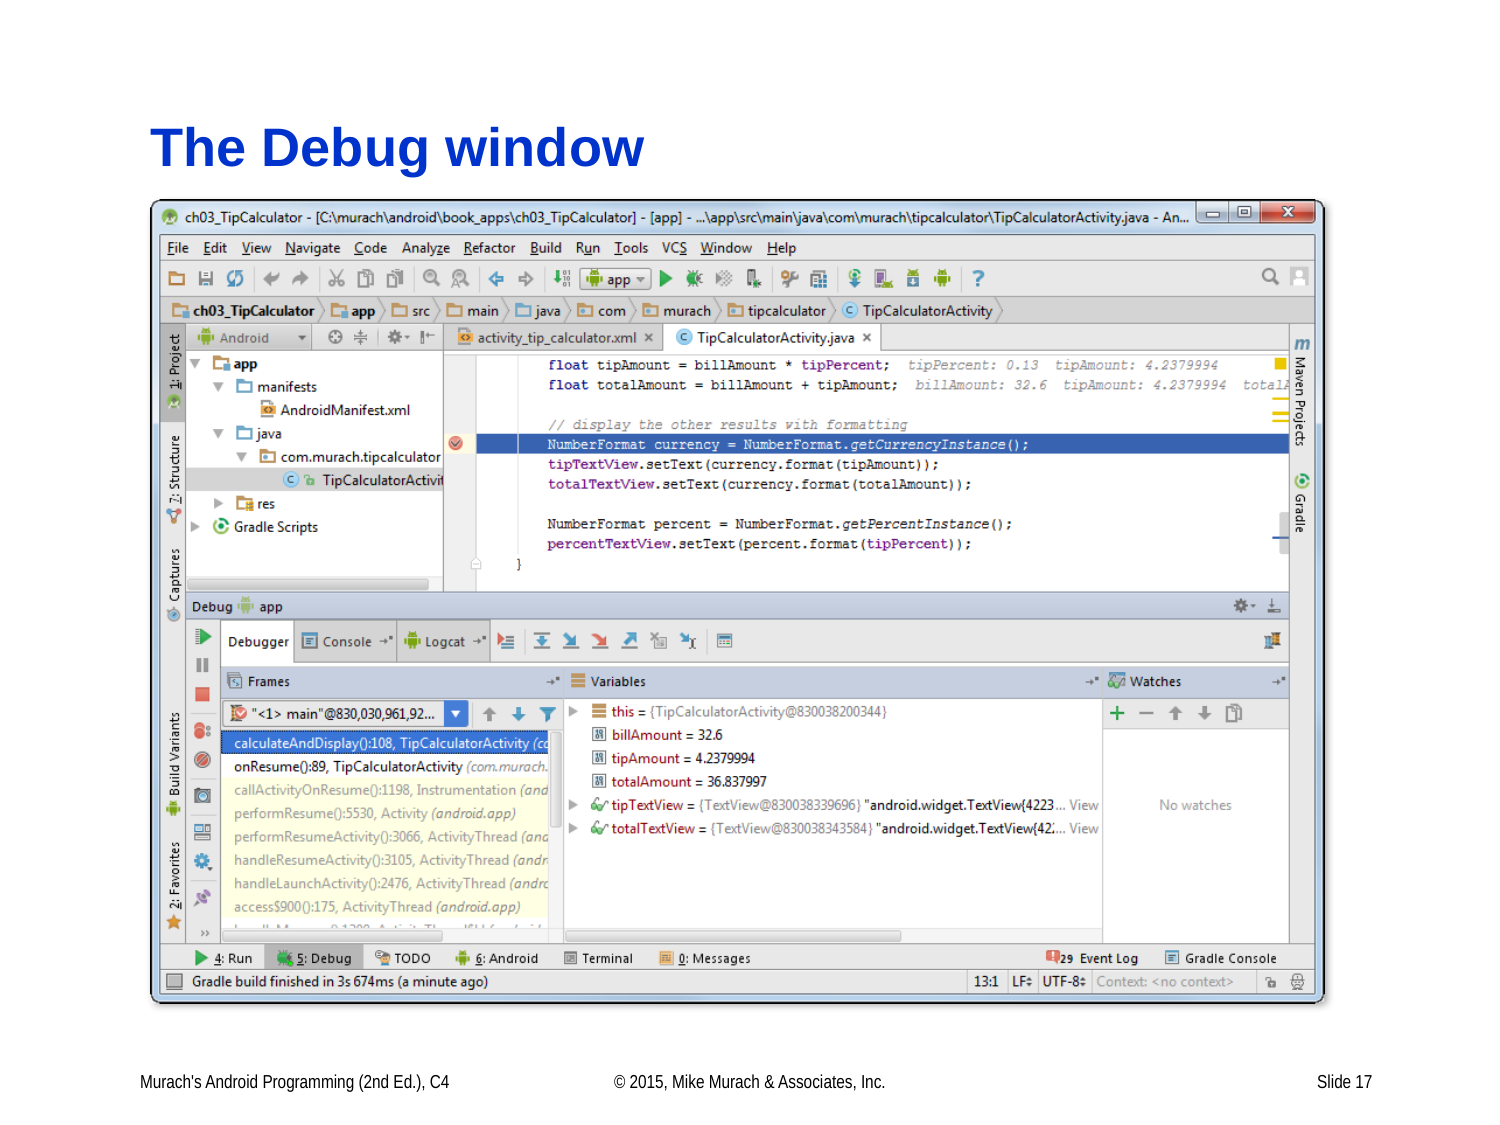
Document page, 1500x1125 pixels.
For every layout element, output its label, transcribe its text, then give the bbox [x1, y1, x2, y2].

title The Debug window [150, 112, 1350, 179]
picture [149, 199, 1326, 1004]
footer © 2015, Mike Murach & Associates, Inc. [474, 1025, 1025, 1100]
slide_number Murach's Android Programming (2nd Ed.), C4 [125, 1025, 474, 1100]
slide_number Slide 17 [1074, 1025, 1388, 1100]
